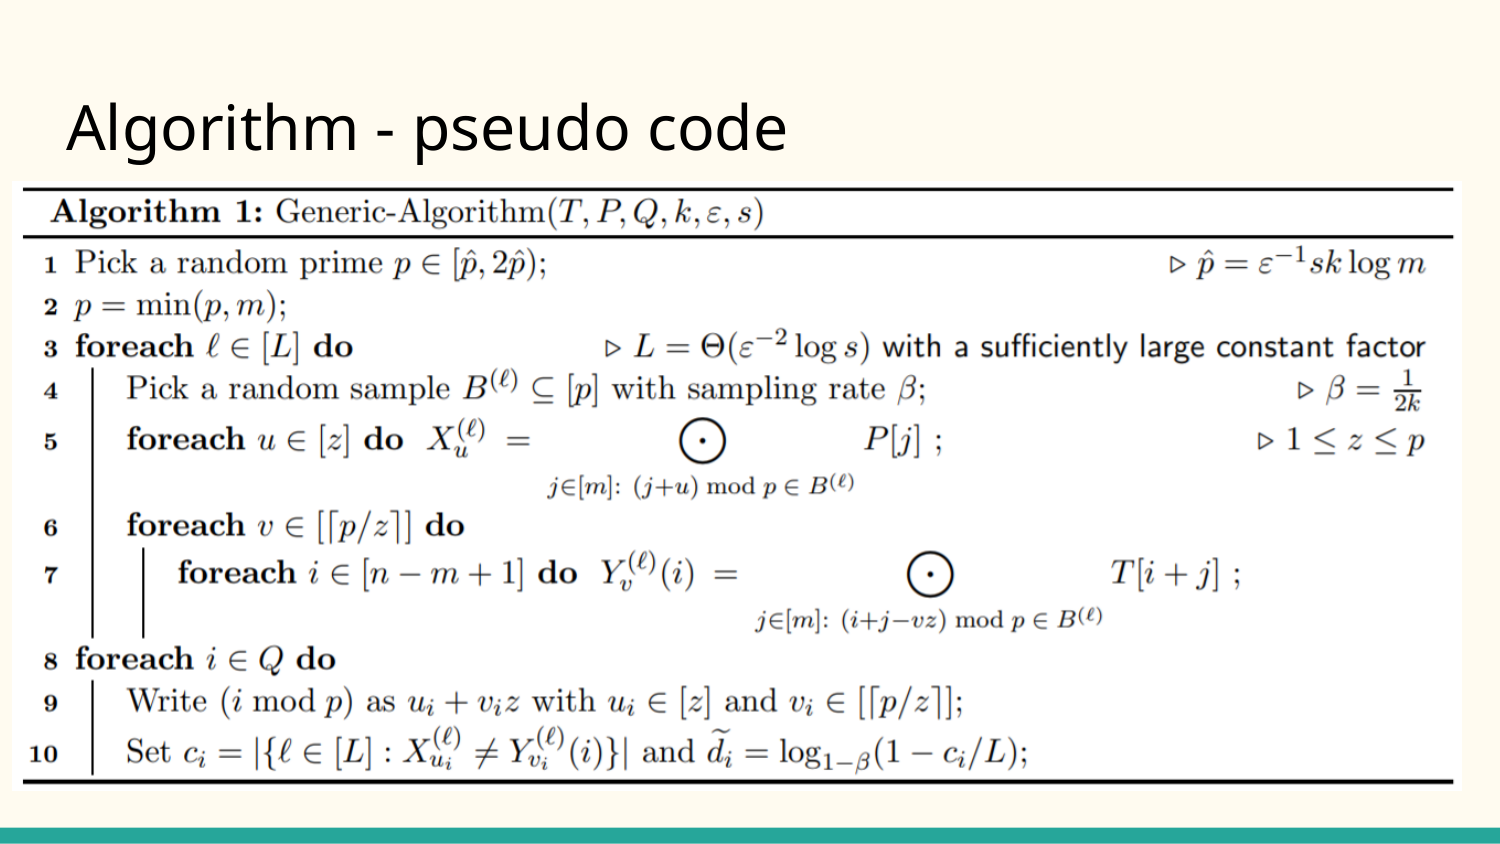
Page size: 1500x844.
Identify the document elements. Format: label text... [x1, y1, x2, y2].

title Algorithm - pseudo code [51, 72, 1449, 174]
picture [12, 180, 1462, 792]
